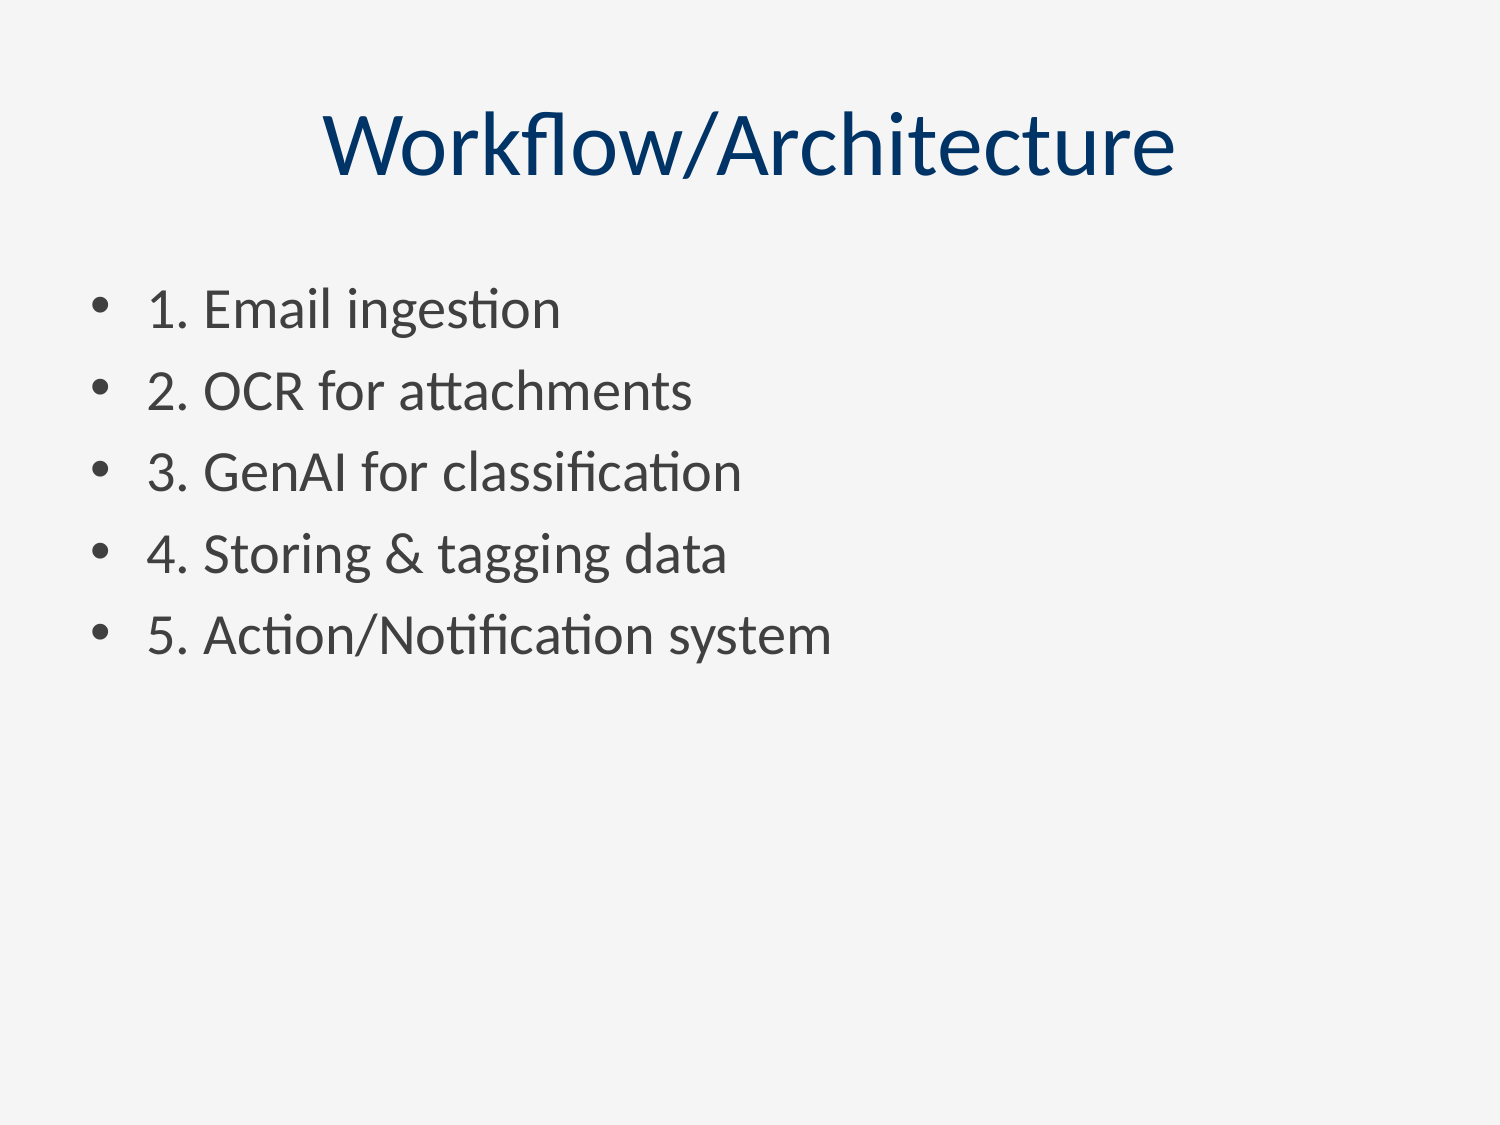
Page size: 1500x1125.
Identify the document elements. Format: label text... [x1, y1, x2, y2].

list 1. Email ingestion 2. OCR for attachments 3. GenAI for classification 4. Storing & tagging data 5. Action/Notification system [75, 262, 1425, 1005]
title Workflow/Architecture [75, 45, 1425, 233]
